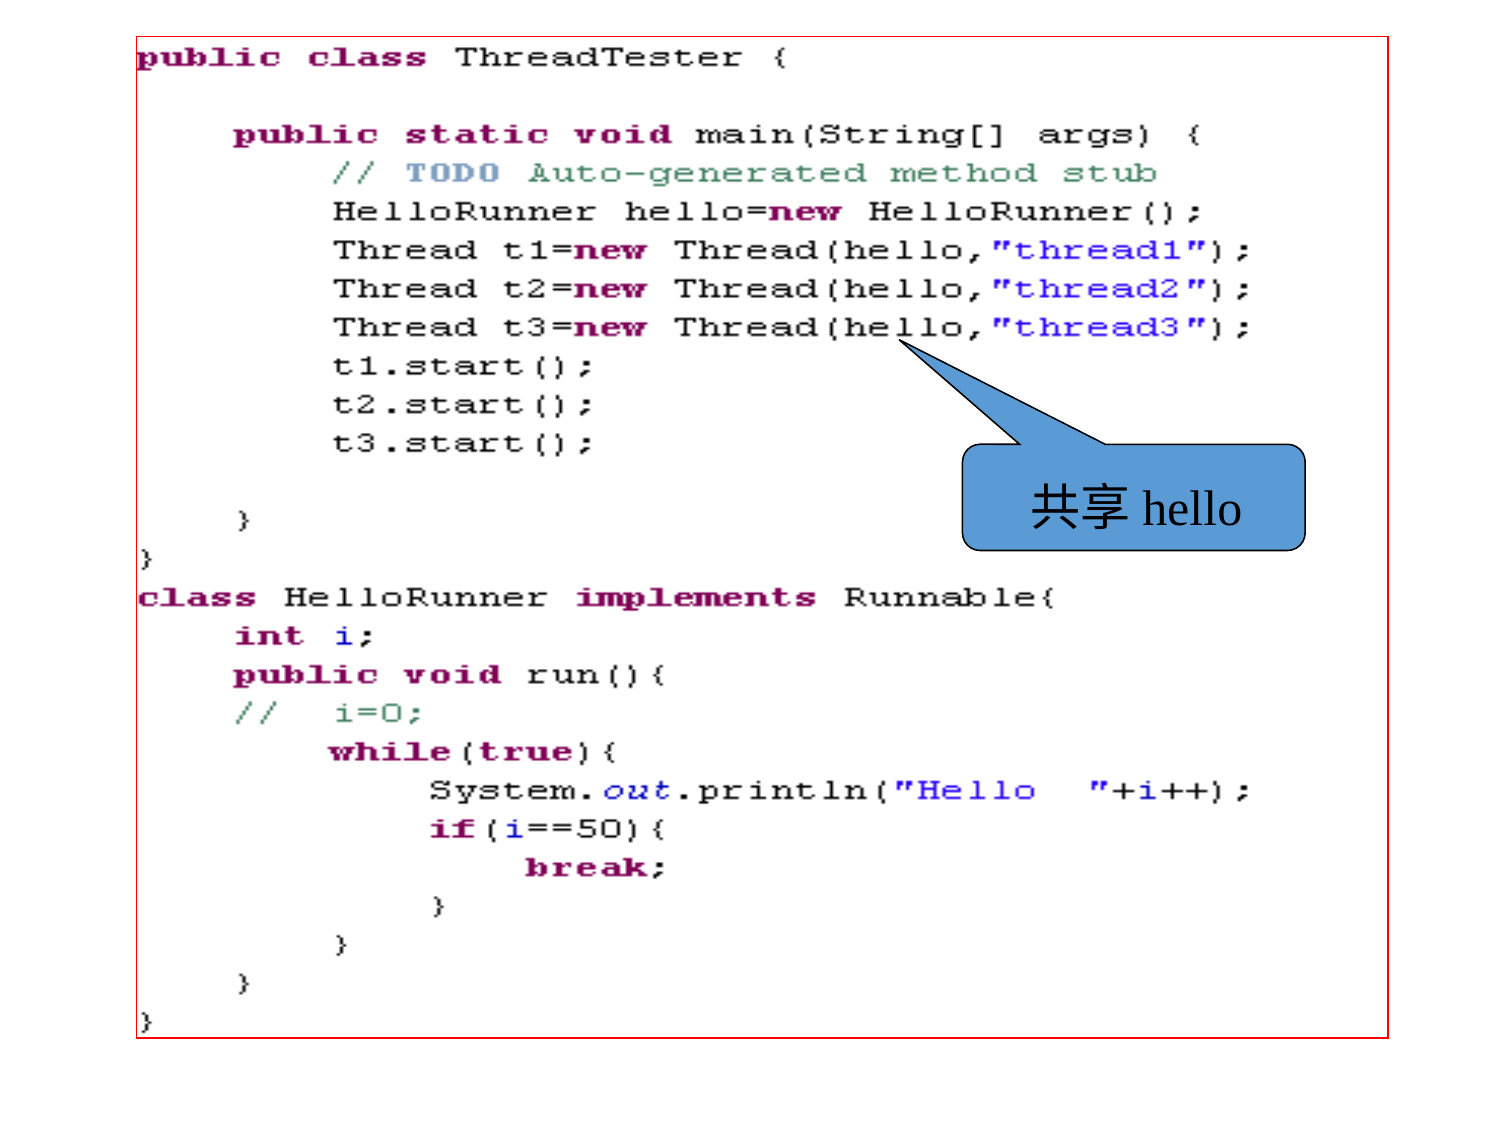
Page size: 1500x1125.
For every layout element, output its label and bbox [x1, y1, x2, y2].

text_box [137, 37, 1388, 1038]
